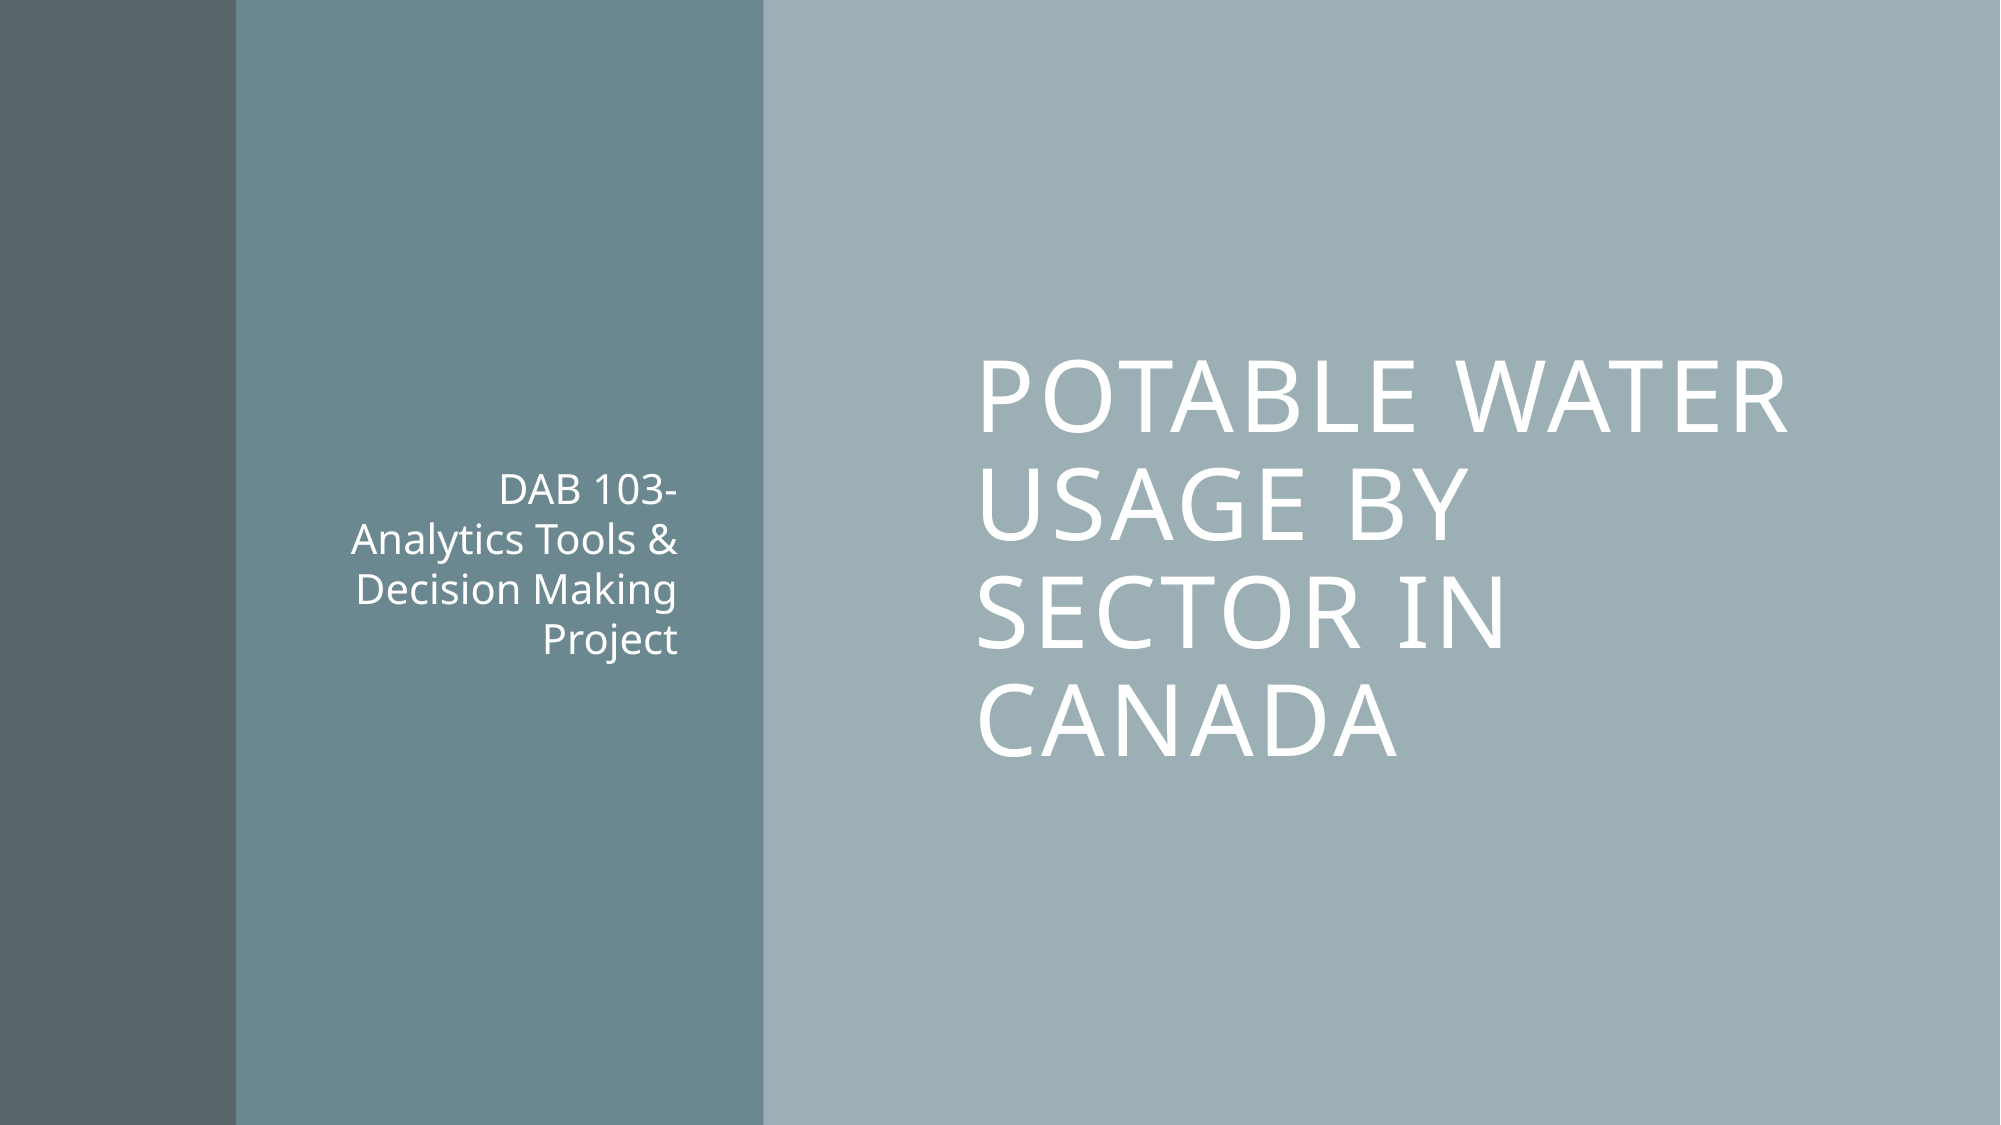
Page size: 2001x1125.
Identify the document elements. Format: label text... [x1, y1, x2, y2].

text_box [0, 0, 235, 1125]
text_box [235, 0, 764, 1125]
title Potable Water Usage By SectoR In CANADA [899, 159, 1871, 966]
subtitle DAB 103- Analytics Tools & Decision Making Project [306, 329, 694, 796]
